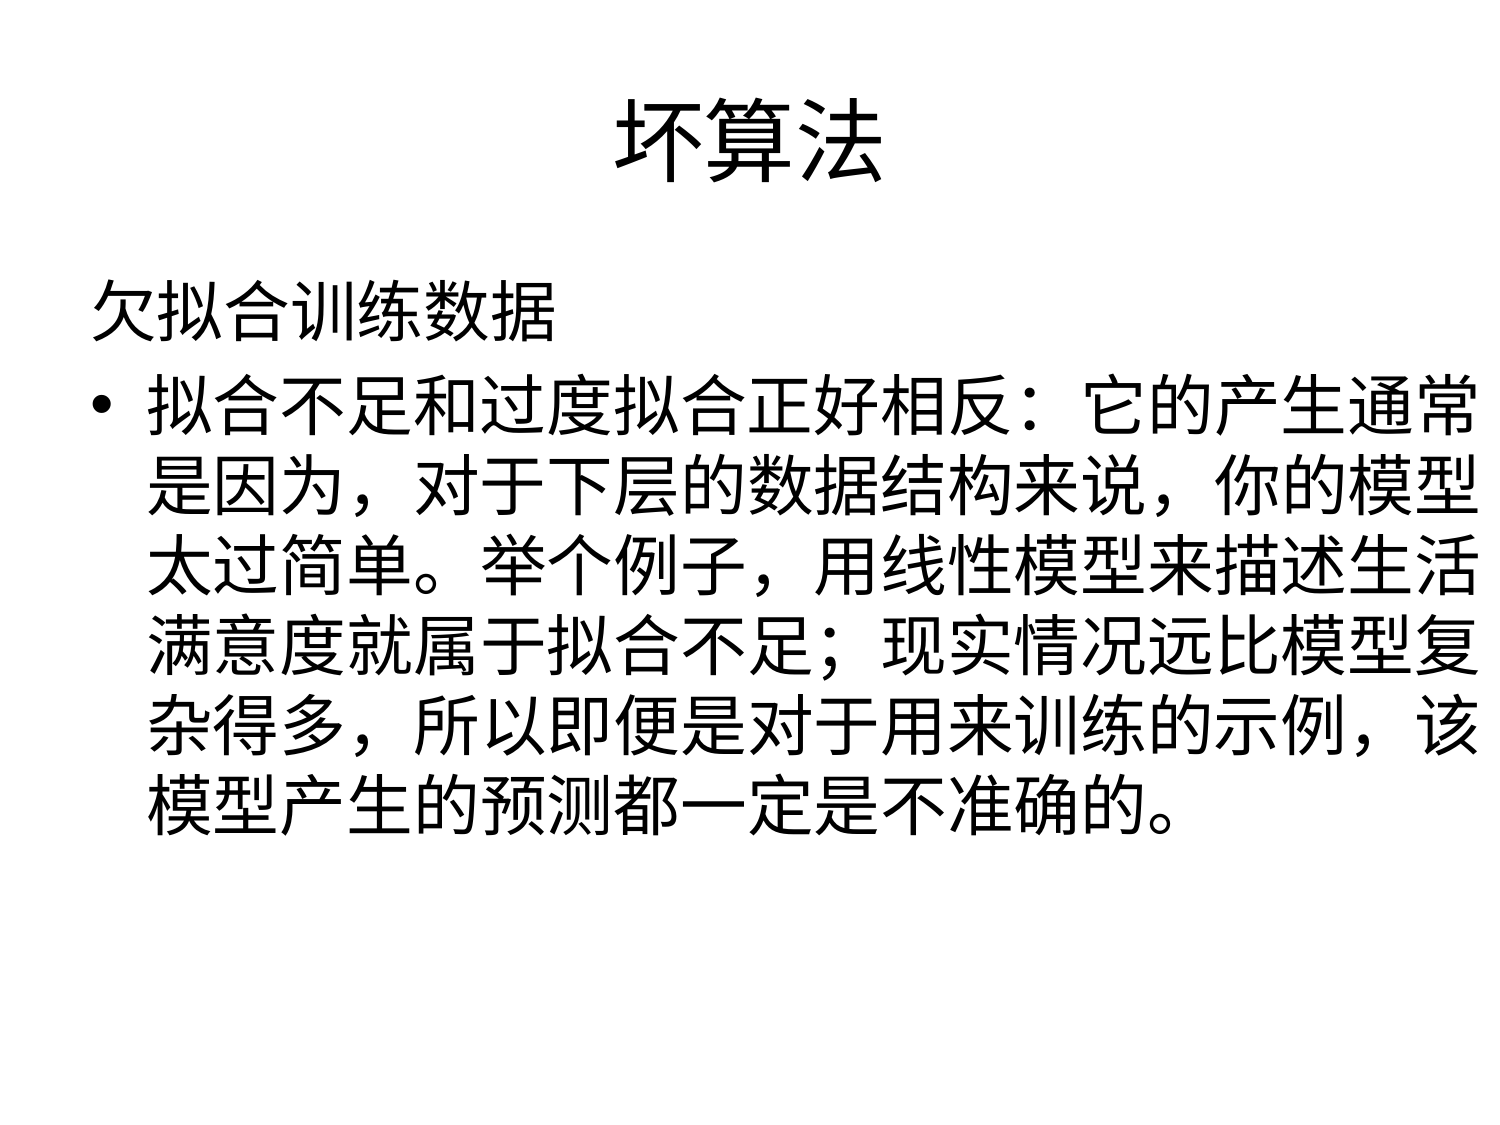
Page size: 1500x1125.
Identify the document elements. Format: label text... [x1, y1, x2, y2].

list 欠拟合训练数据 拟合不足和过度拟合正好相反：它的产生通常是因为，对于下层的数据结构来说，你的模型太过简单。举个例子，用线性模型来描述生活满意度就属于拟合不足；现实情况远比模型复杂得多，所以即便是对于用来训练的示例，该模型产生的预测都一定是不准确的。 [75, 262, 1500, 1125]
title 坏算法 [75, 45, 1425, 233]
